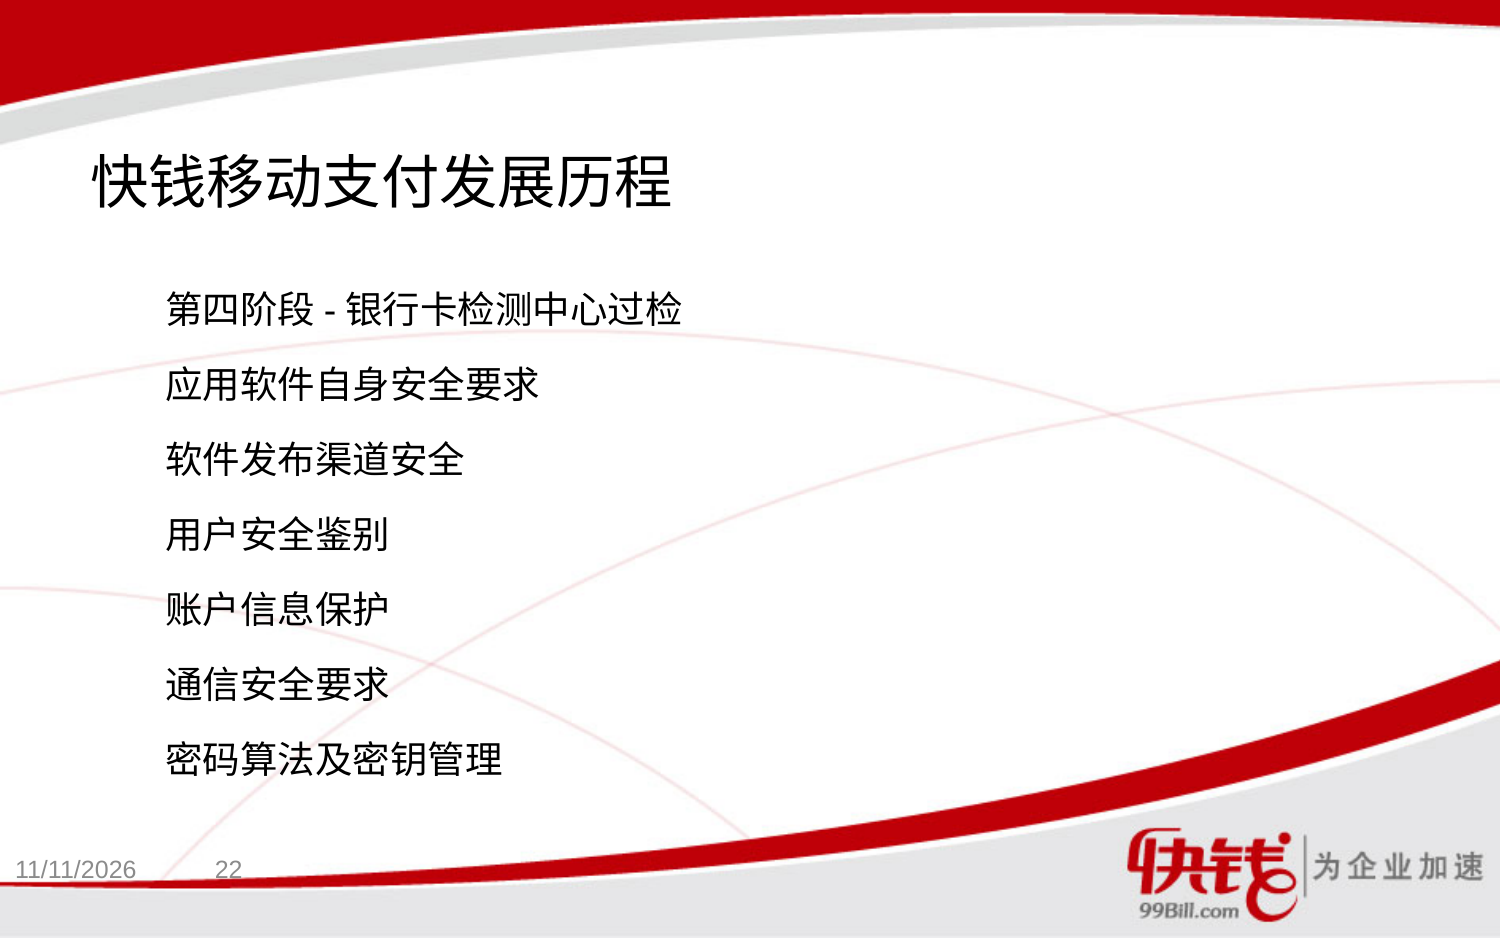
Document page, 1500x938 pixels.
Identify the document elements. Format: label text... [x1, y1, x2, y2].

list 第四阶段-银行卡检测中心过检 应用软件自身安全要求 软件发布渠道安全 用户安全鉴别 账户信息保护 通信安全要求 密码算法及密钥管理 [75, 255, 1425, 799]
title 快钱移动支付发展历程 [75, 101, 1425, 255]
picture [0, 0, 1500, 938]
slide_number 22 [187, 843, 258, 894]
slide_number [0, 843, 176, 894]
